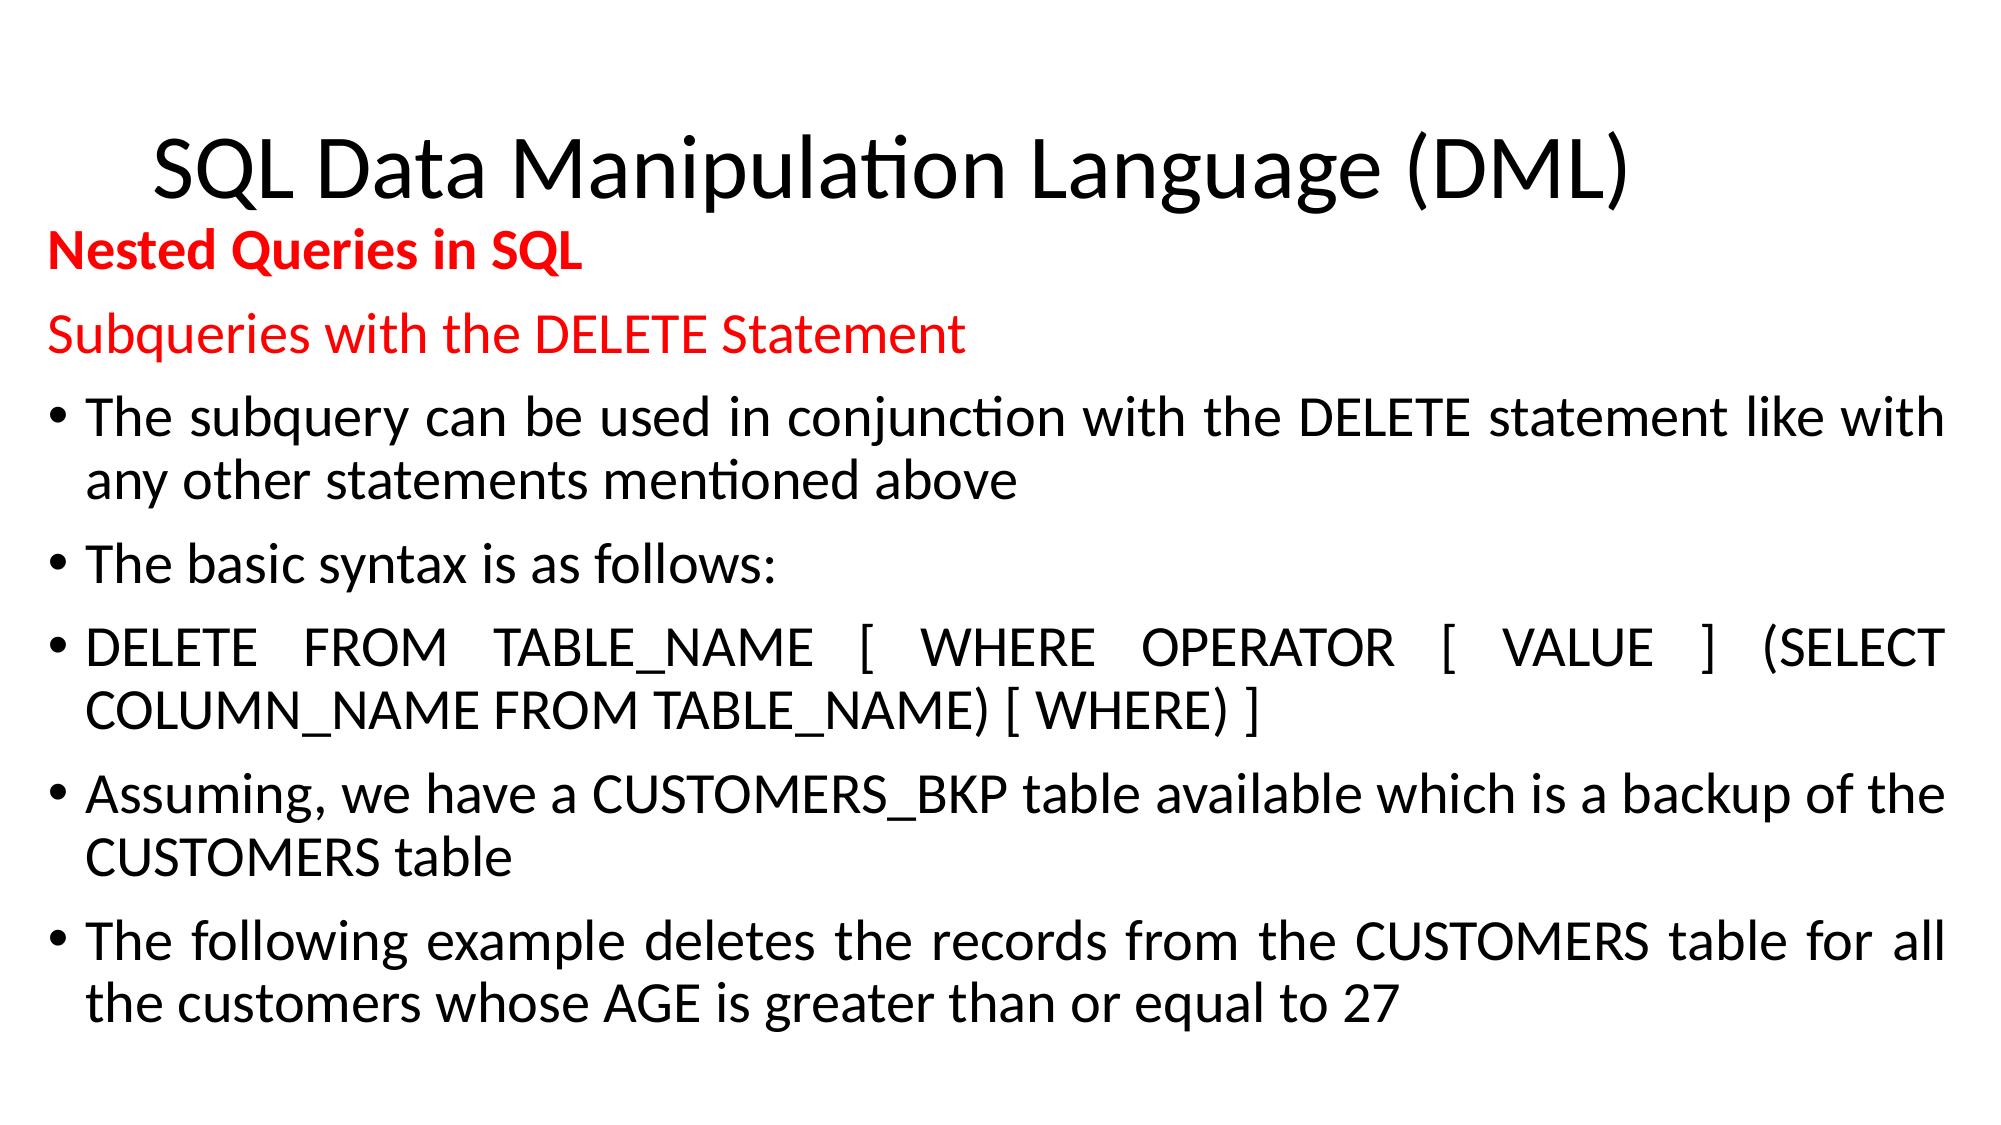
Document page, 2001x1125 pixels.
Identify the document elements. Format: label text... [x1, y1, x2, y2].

title SQL Data Manipulation Language (DML) [137, 59, 1863, 211]
list Nested Queries in SQL Subqueries with the DELETE Statement The subquery can be used in conjunction with the DELETE statement like with any other statements mentioned above The basic syntax is as follows: DELETE FROM TABLE_NAME [ WHERE OPERATOR [ VALUE ] (SELECT COLUMN_NAME FROM TABLE_NAME) [ WHERE) ] Assuming, we have a CUSTOMERS_BKP table available which is a backup of the CUSTOMERS table The following example deletes the records from the CUSTOMERS table for all the customers whose AGE is greater than or equal to 27 [32, 211, 1963, 1100]
